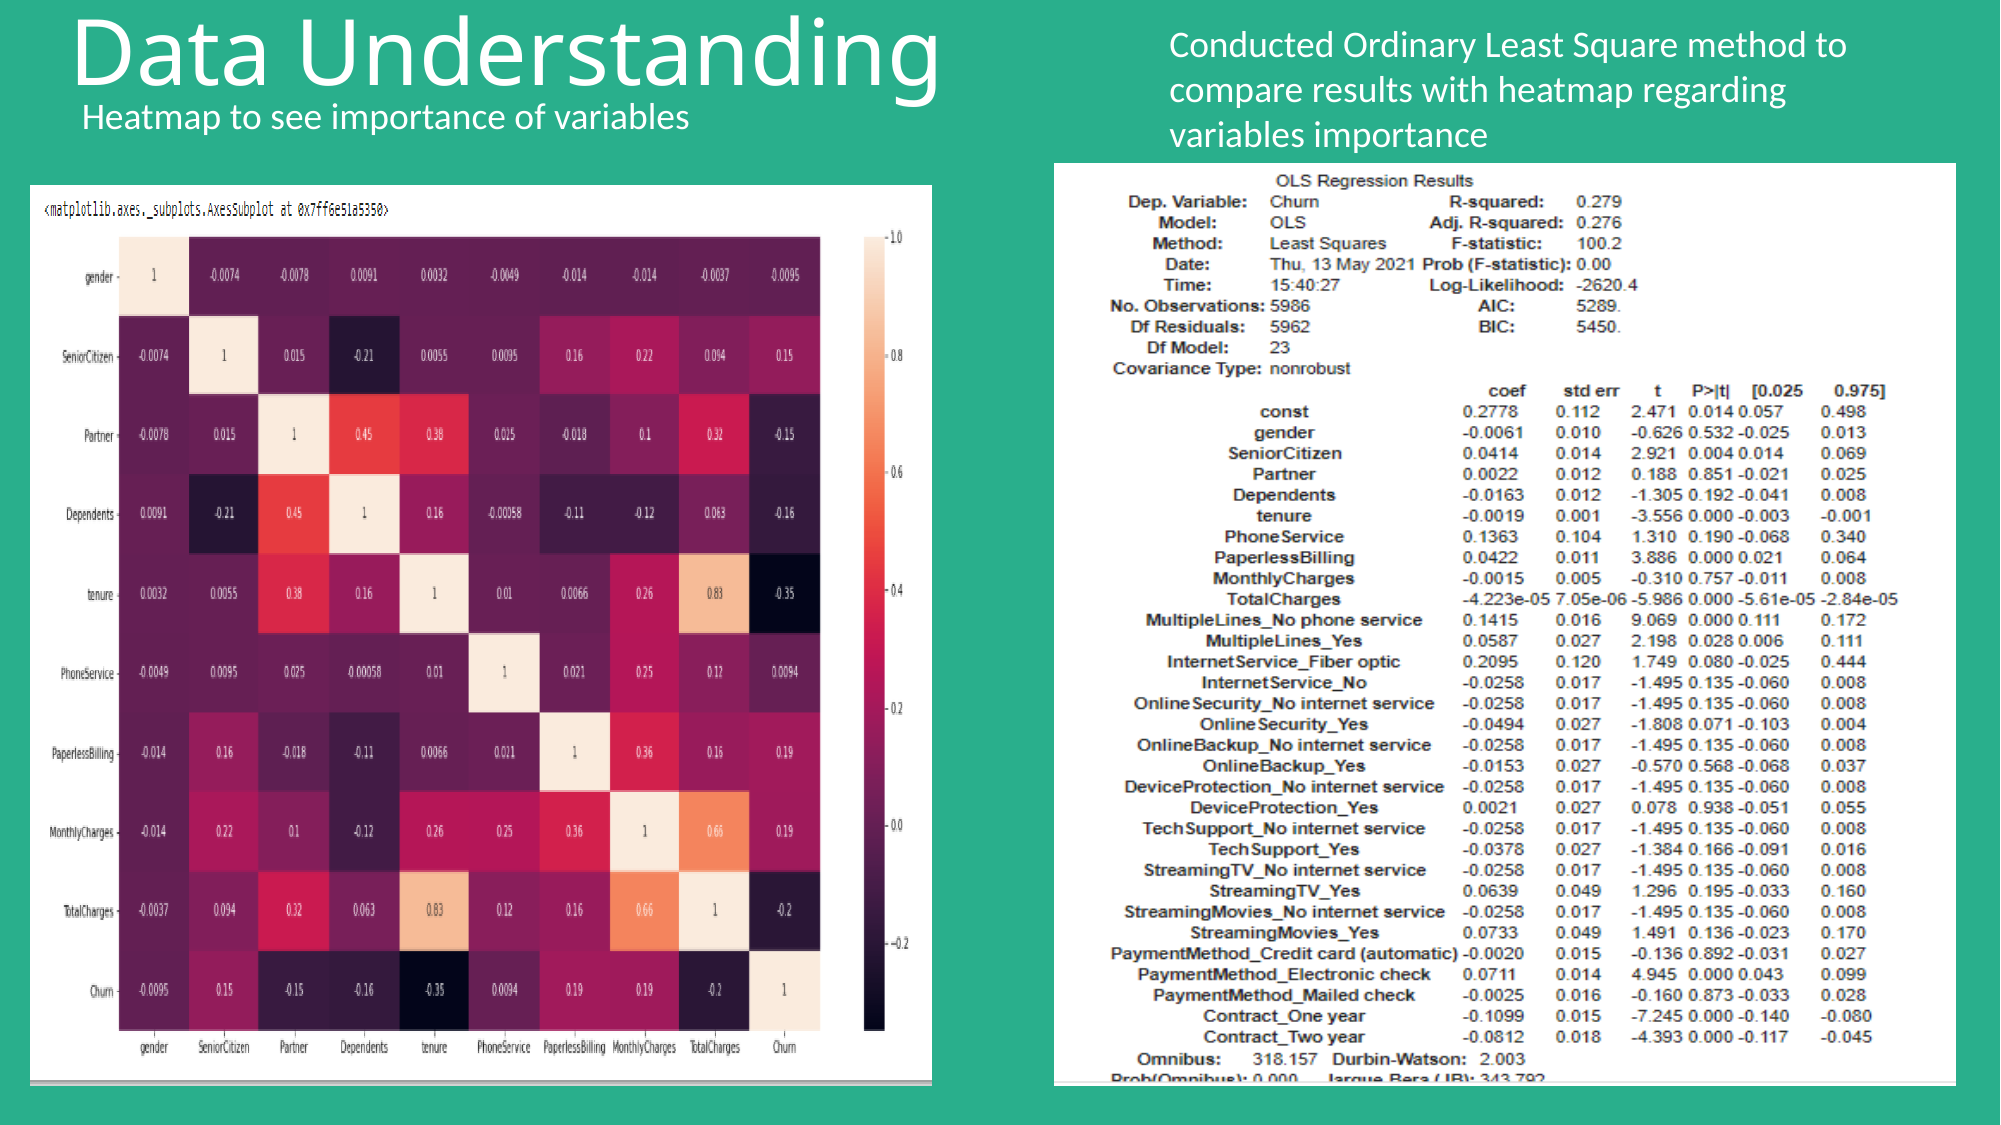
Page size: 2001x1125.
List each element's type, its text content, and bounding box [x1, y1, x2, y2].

picture [1054, 163, 1956, 1086]
text_box Conducted Ordinary Least Square method to compare results with heatmap regarding variables importance [1154, 12, 1910, 163]
picture [30, 185, 932, 1086]
text_box Heatmap to see importance of variables [67, 85, 822, 145]
text_box Data Understanding [54, 0, 1780, 85]
